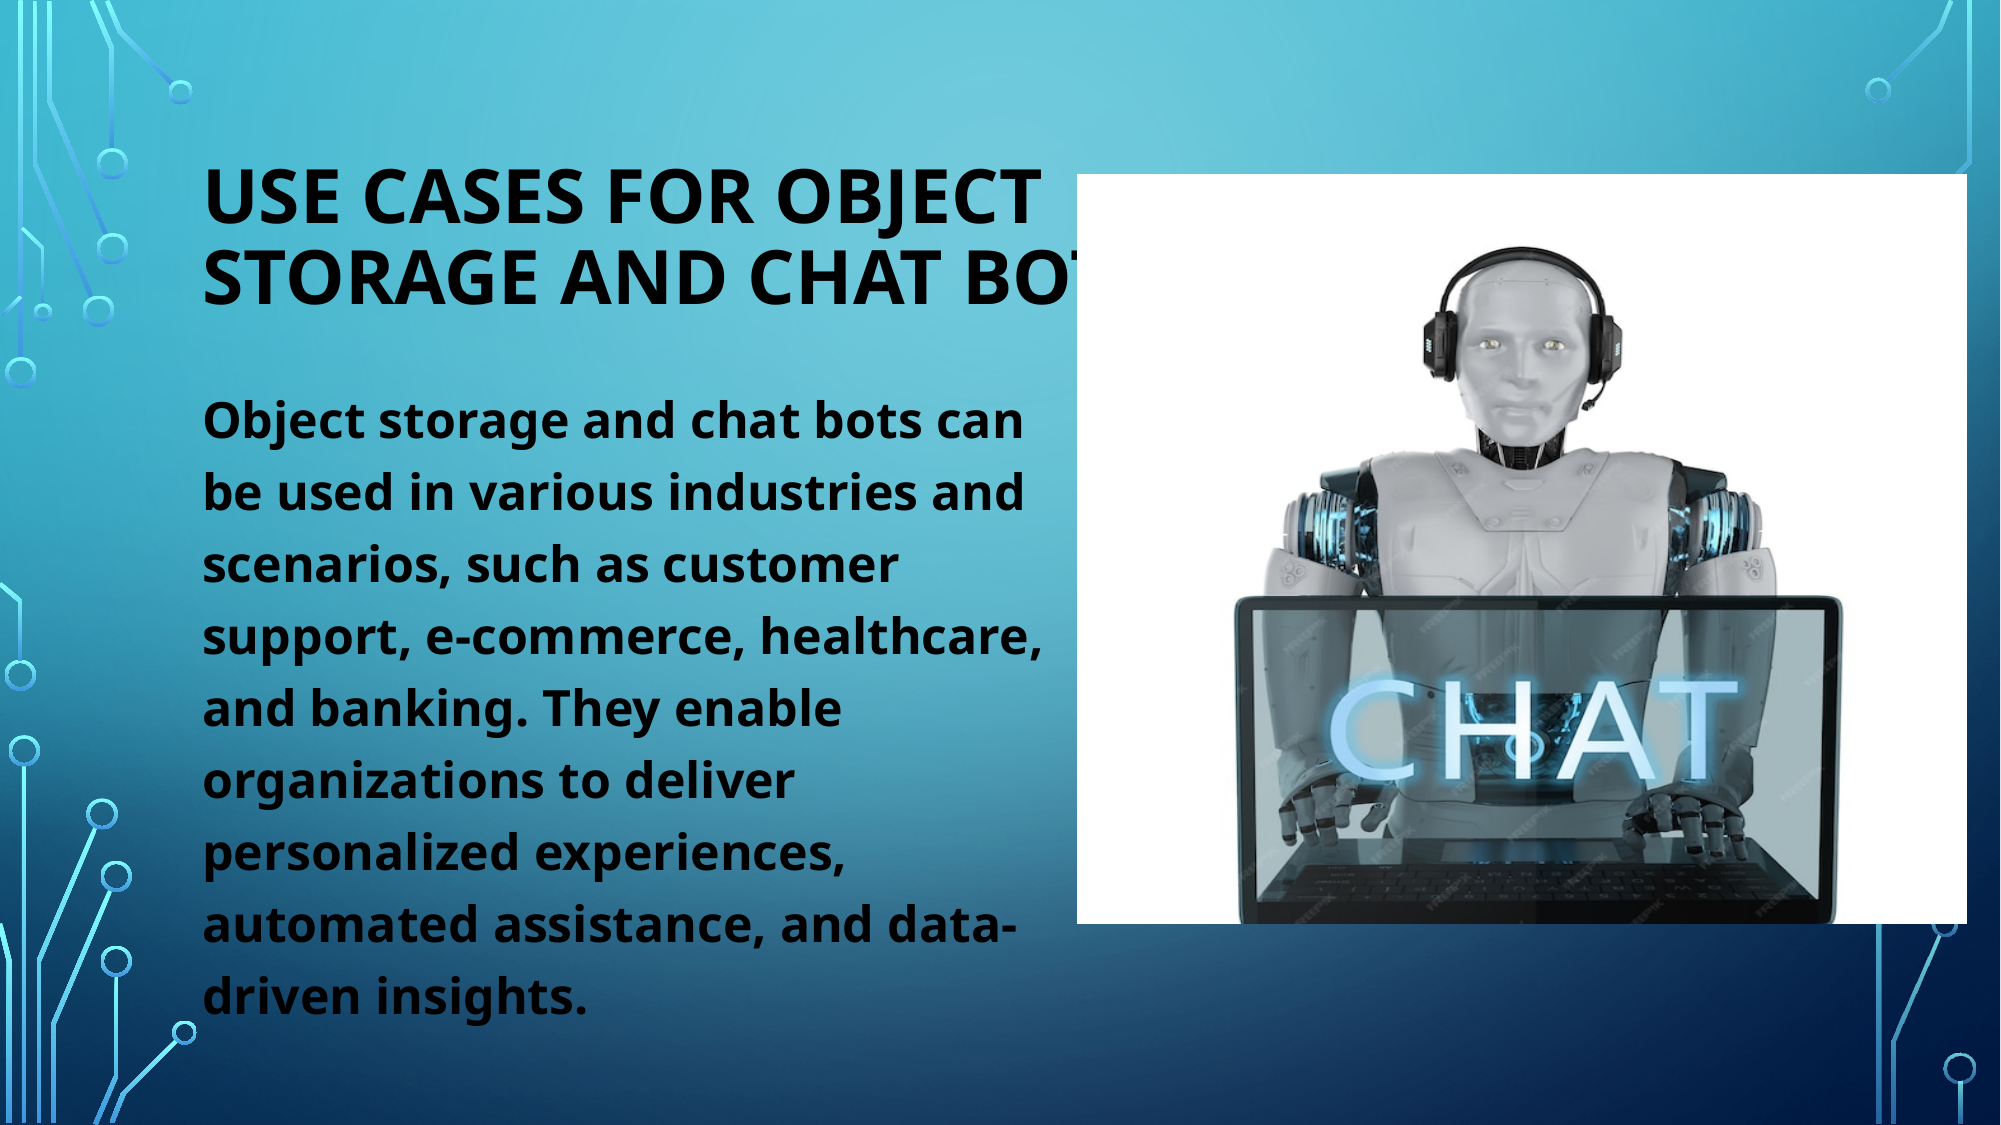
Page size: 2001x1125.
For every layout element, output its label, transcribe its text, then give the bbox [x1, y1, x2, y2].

picture [1077, 174, 1967, 925]
title Use Cases for Object Storage and Chat Bots [187, 135, 1222, 344]
list Object storage and chat bots can be used in various industries and scenarios, such as customer support, e-commerce, healthcare, and banking. They enable organizations to deliver personalized experiences, automated assistance, and data-driven insights. [187, 369, 1078, 950]
